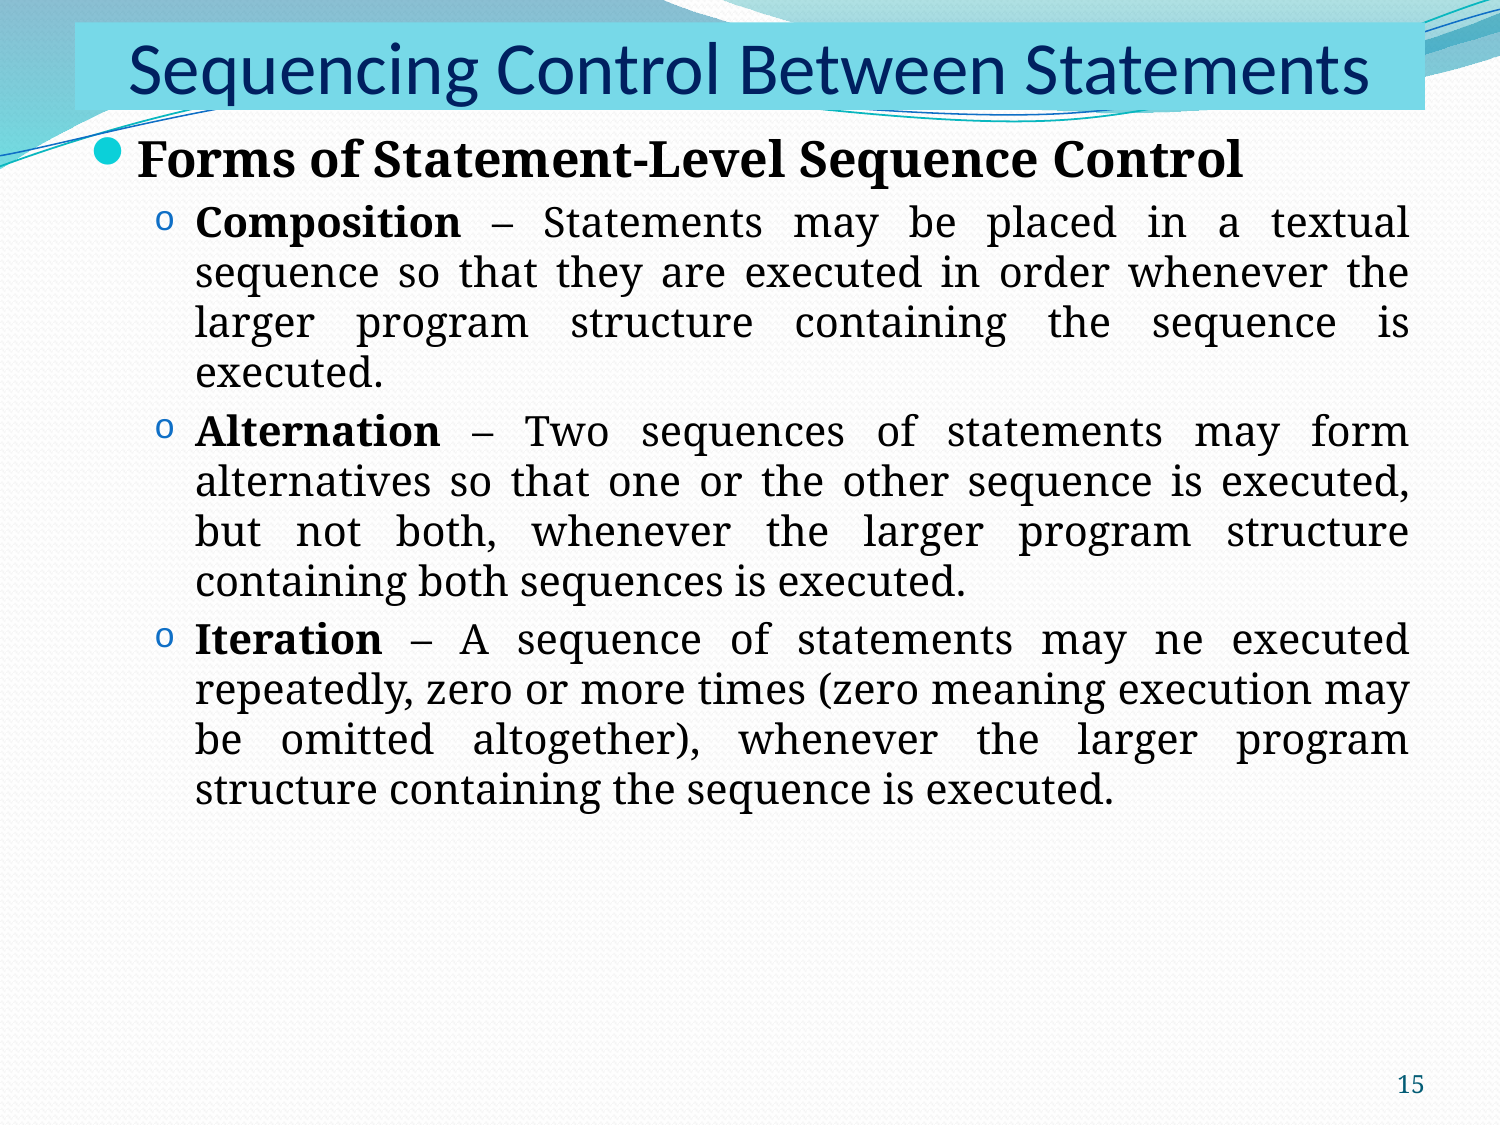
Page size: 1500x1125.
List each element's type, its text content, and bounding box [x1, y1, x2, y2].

list Forms of Statement-Level Sequence Control Composition – Statements may be placed in a textual sequence so that they are executed in order whenever the larger program structure containing the sequence is executed. Alternation – Two sequences of statements may form alternatives so that one or the other sequence is executed, but not both, whenever the larger program structure containing both sequences is executed. Iteration – A sequence of statements may ne executed repeatedly, zero or more times (zero meaning execution may be omitted altogether), whenever the larger program structure containing the sequence is executed. [75, 120, 1425, 1046]
slide_number 15 [1299, 1042, 1425, 1103]
title Sequencing Control Between Statements [75, 22, 1425, 110]
